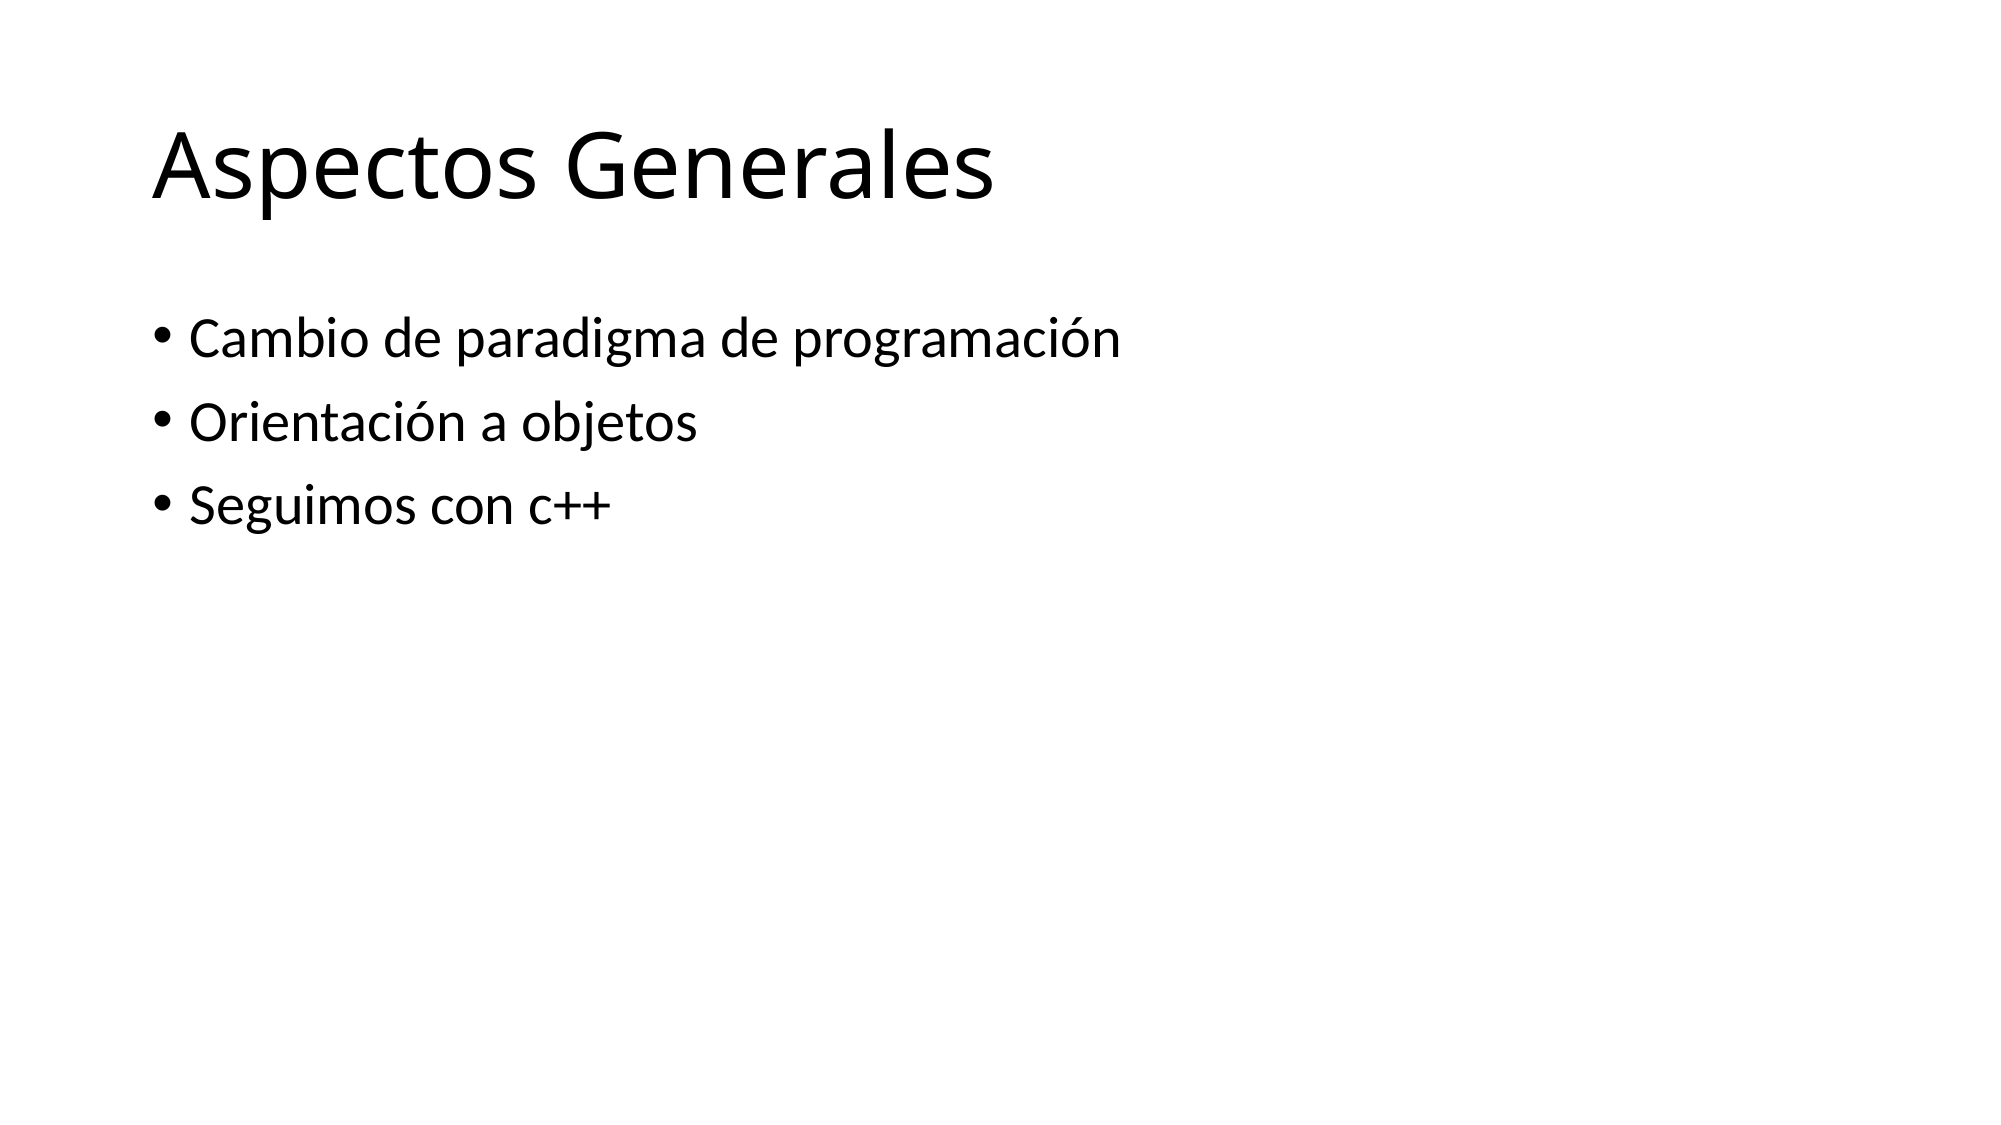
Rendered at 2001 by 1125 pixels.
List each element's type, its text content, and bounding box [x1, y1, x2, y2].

title Aspectos Generales [137, 59, 1863, 278]
list Cambio de paradigma de programación Orientación a objetos Seguimos con c++ [137, 299, 1863, 1014]
